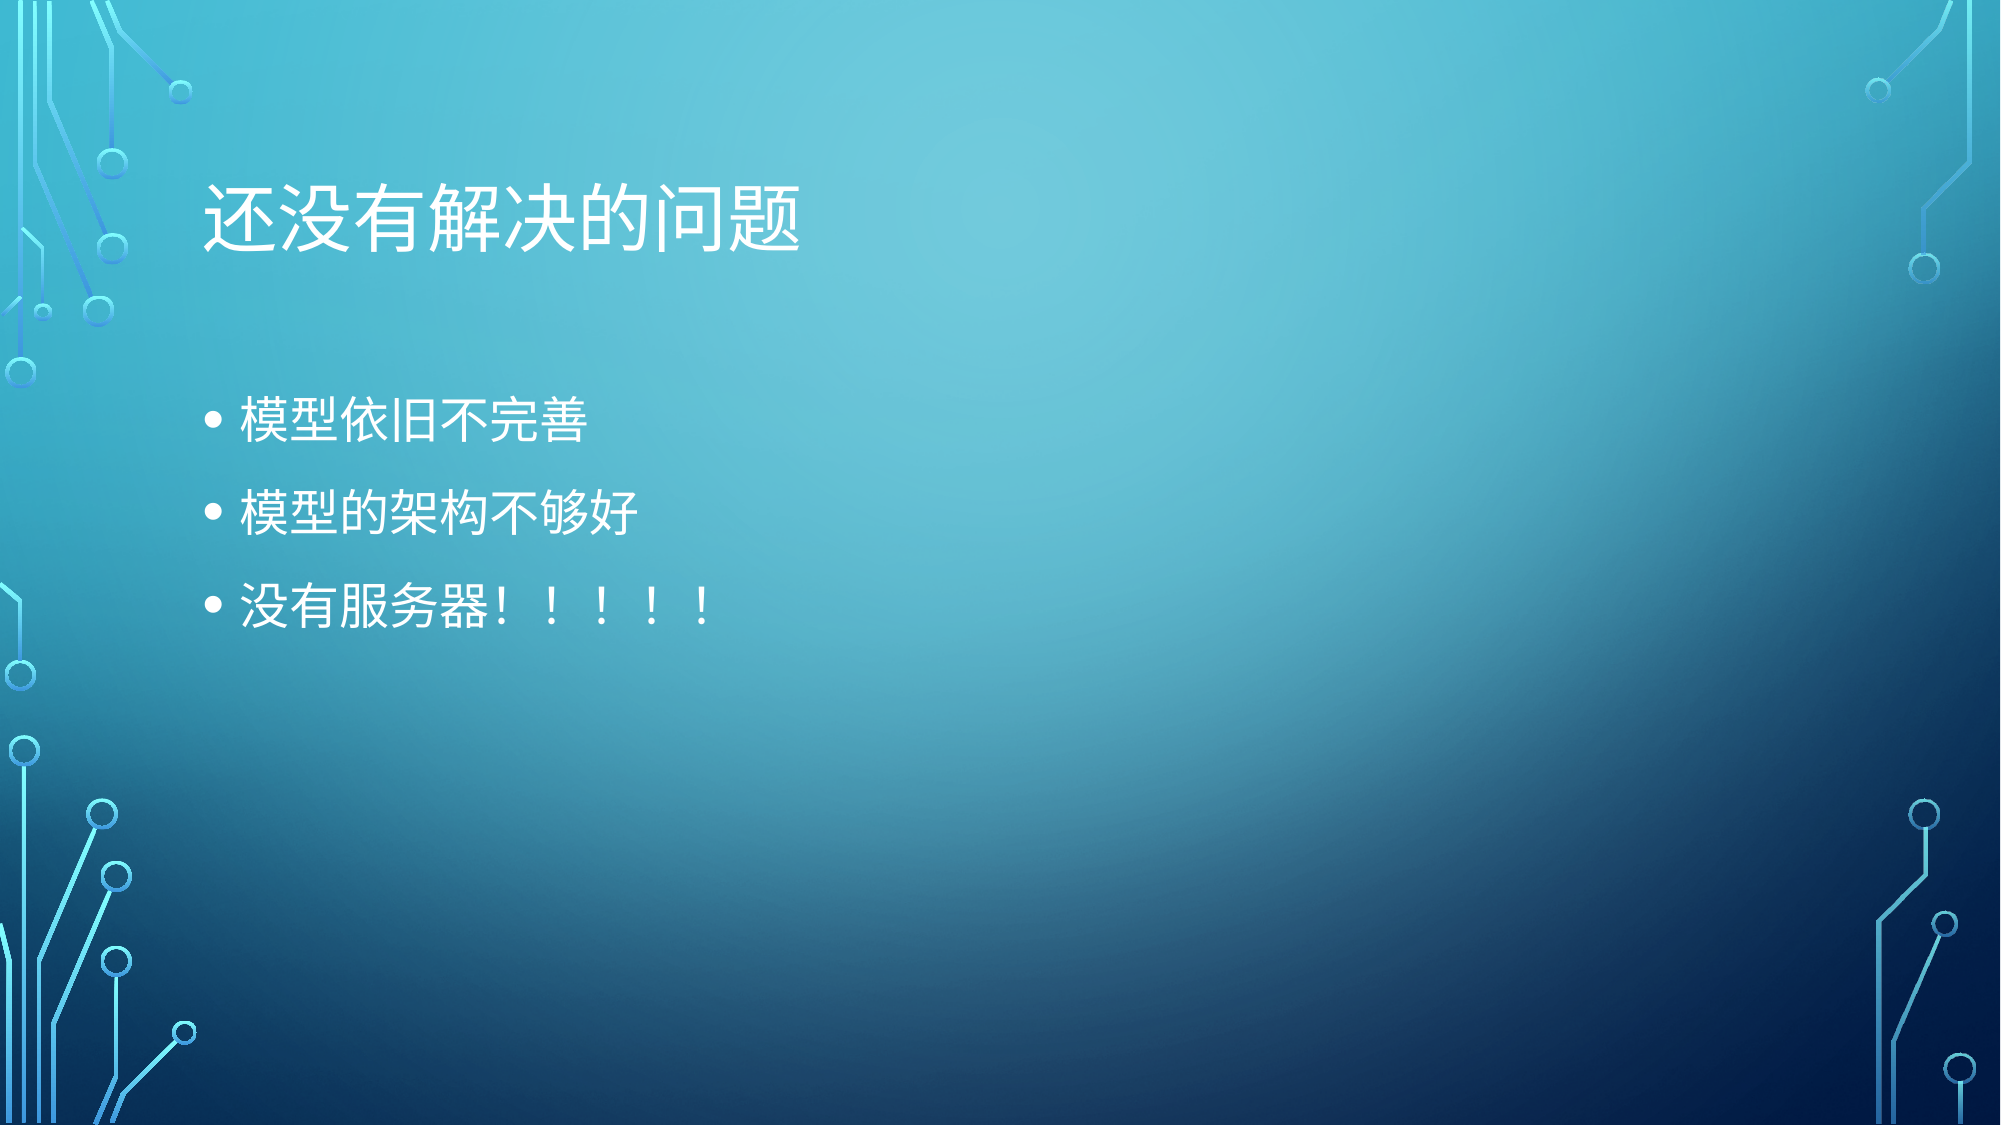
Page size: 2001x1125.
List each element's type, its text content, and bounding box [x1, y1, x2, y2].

title 还没有解决的问题 [187, 101, 1813, 344]
list 模型依旧不完善 模型的架构不够好 没有服务器！！！！！ [187, 369, 1813, 950]
